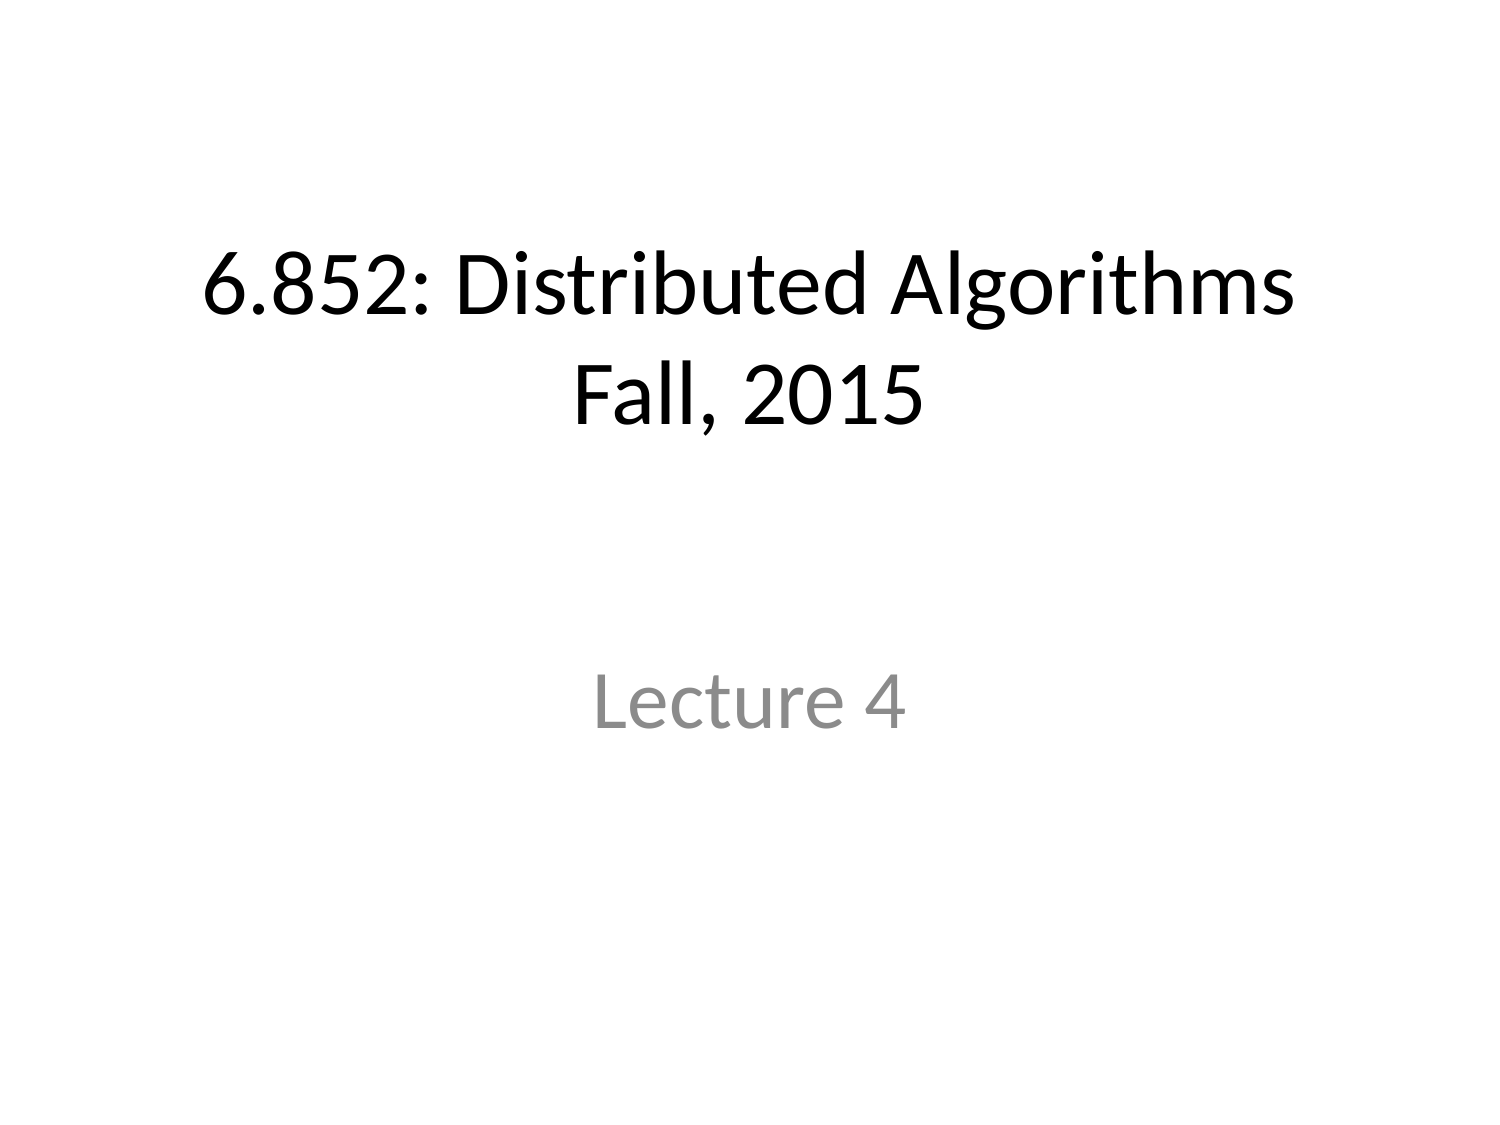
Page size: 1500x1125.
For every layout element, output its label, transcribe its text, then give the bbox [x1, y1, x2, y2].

subtitle Lecture 4 [225, 637, 1275, 925]
title 6.852: Distributed Algorithms Fall, 2015 [112, 212, 1388, 454]
